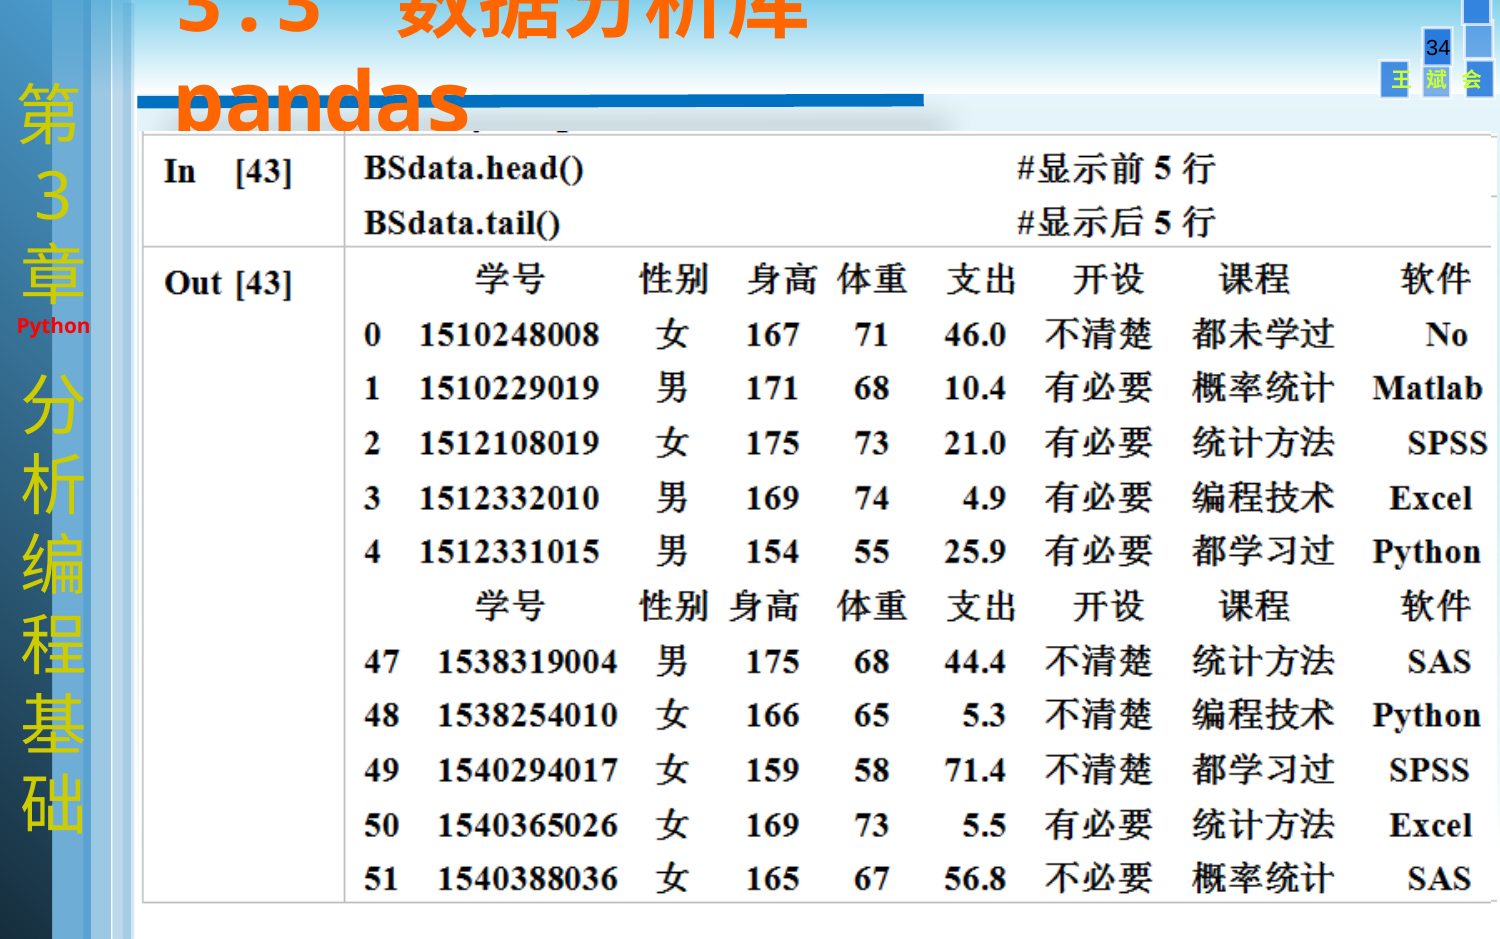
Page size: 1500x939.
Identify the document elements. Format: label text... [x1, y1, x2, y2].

title 3.3 数据分析库pandas [159, 14, 1050, 81]
picture [138, 131, 1497, 907]
text_box 第3 章 Python 分析编程基础 [1, 65, 107, 851]
